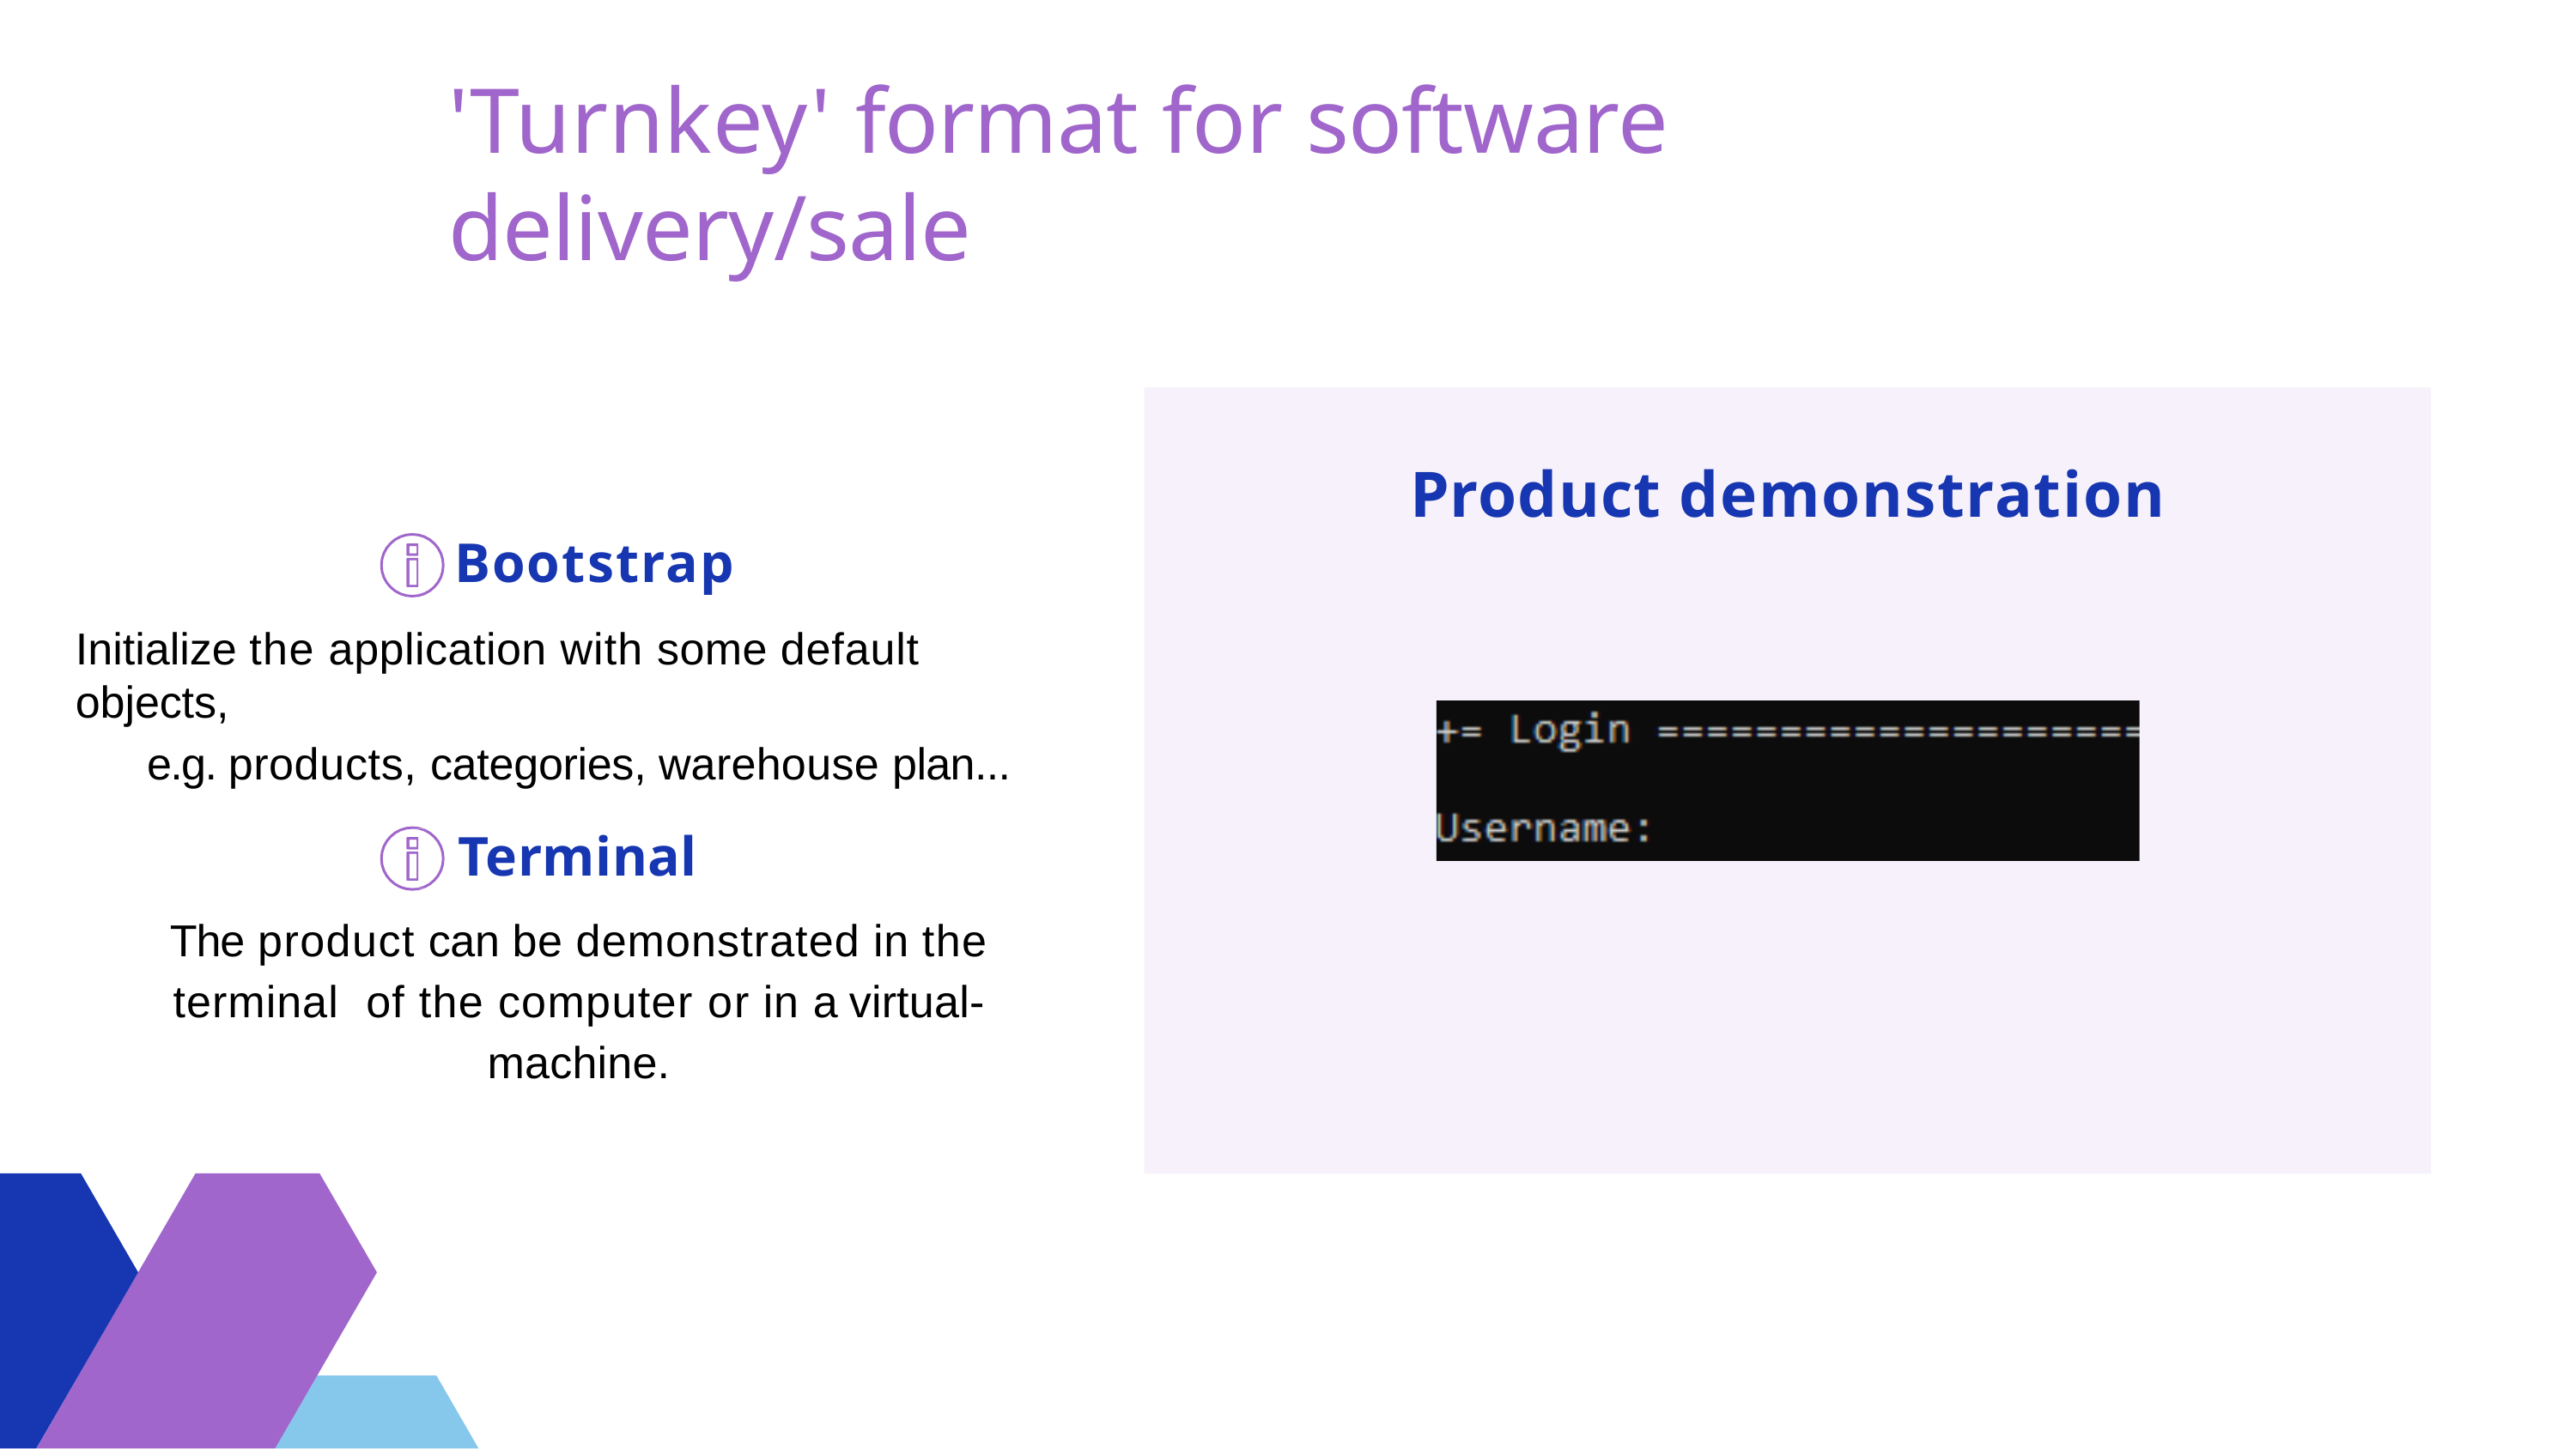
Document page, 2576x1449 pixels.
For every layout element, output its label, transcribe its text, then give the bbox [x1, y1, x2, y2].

text_box Bootstrap Initialize the application with some default objects, e.g. products, categories, warehouse plan... [73, 494, 1084, 790]
title 'Turnkey' format for software delivery/sale [446, 61, 2130, 306]
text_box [0, 1173, 479, 1449]
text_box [380, 826, 445, 891]
text_box Terminal The product can be demonstrated in the terminal of the computer or in a virtual-machine. [80, 789, 1077, 1088]
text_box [380, 532, 445, 598]
list Product demonstration [144, 387, 2432, 1282]
